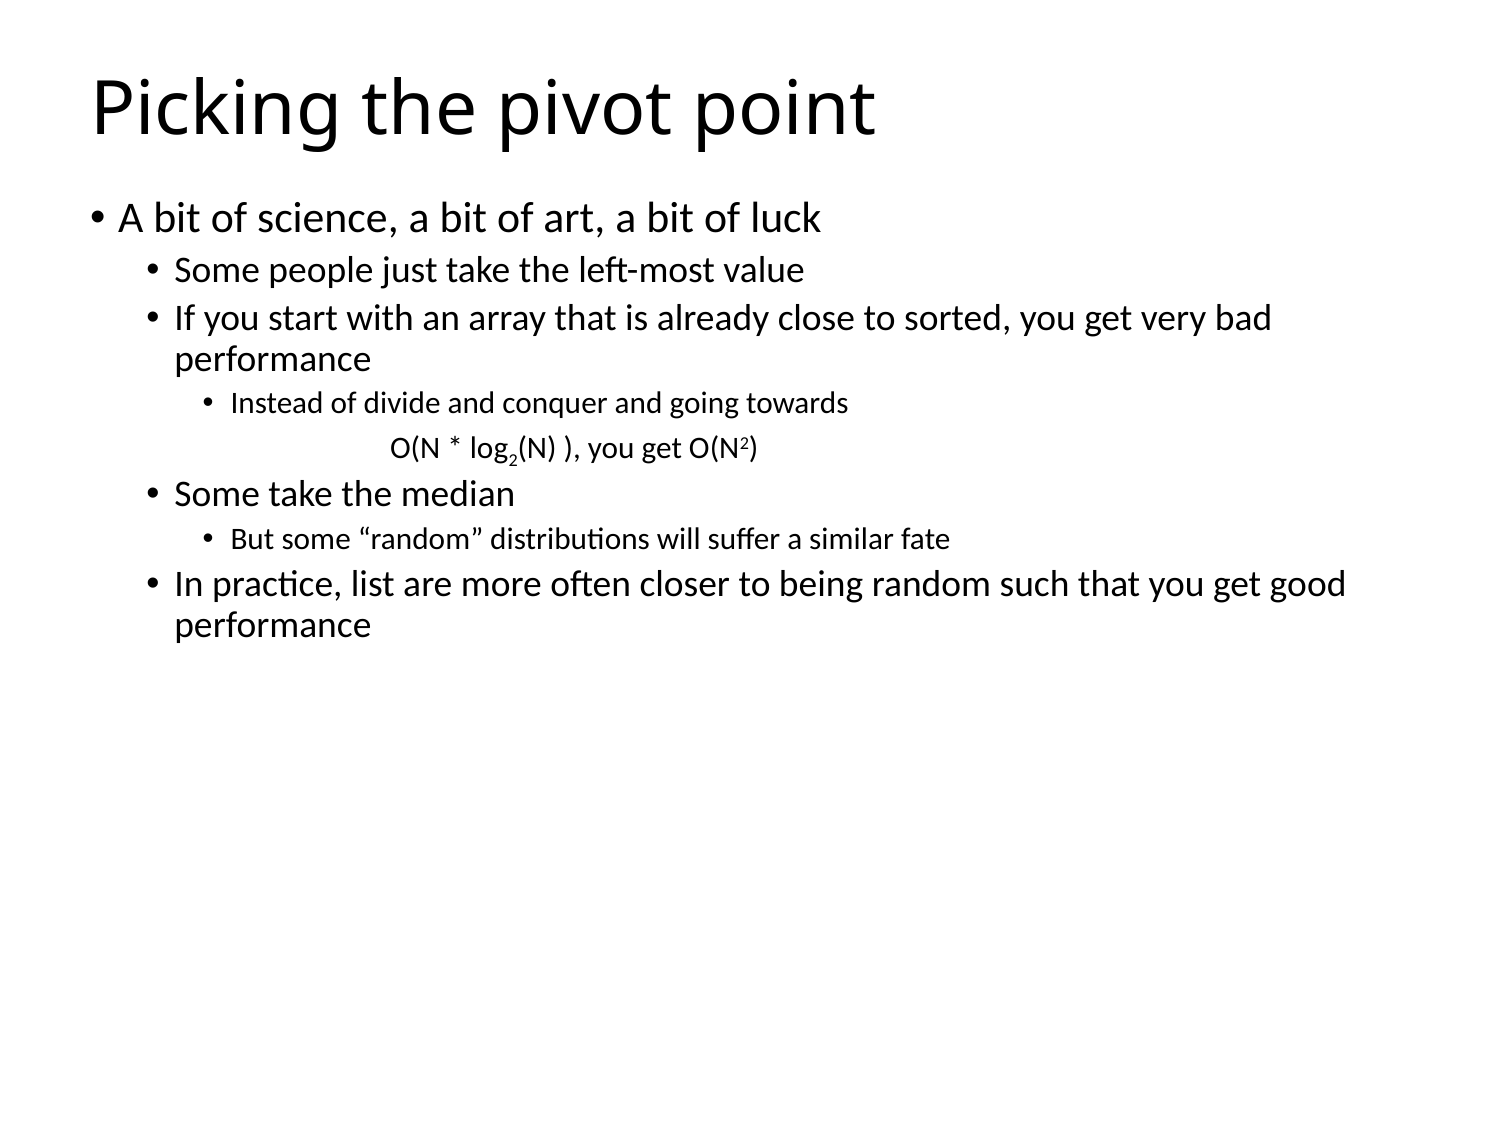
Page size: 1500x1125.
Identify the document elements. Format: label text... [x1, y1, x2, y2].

title Picking the pivot point [75, 45, 1425, 175]
list A bit of science, a bit of art, a bit of luck Some people just take the left-most value If you start with an array that is already close to sorted, you get very bad performance Instead of divide and conquer and going towards O(N * log2(N) ), you get O(N2) Some take the median But some “random” distributions will suffer a similar fate In practice, list are more often closer to being random such that you get good performance [75, 187, 1425, 1005]
